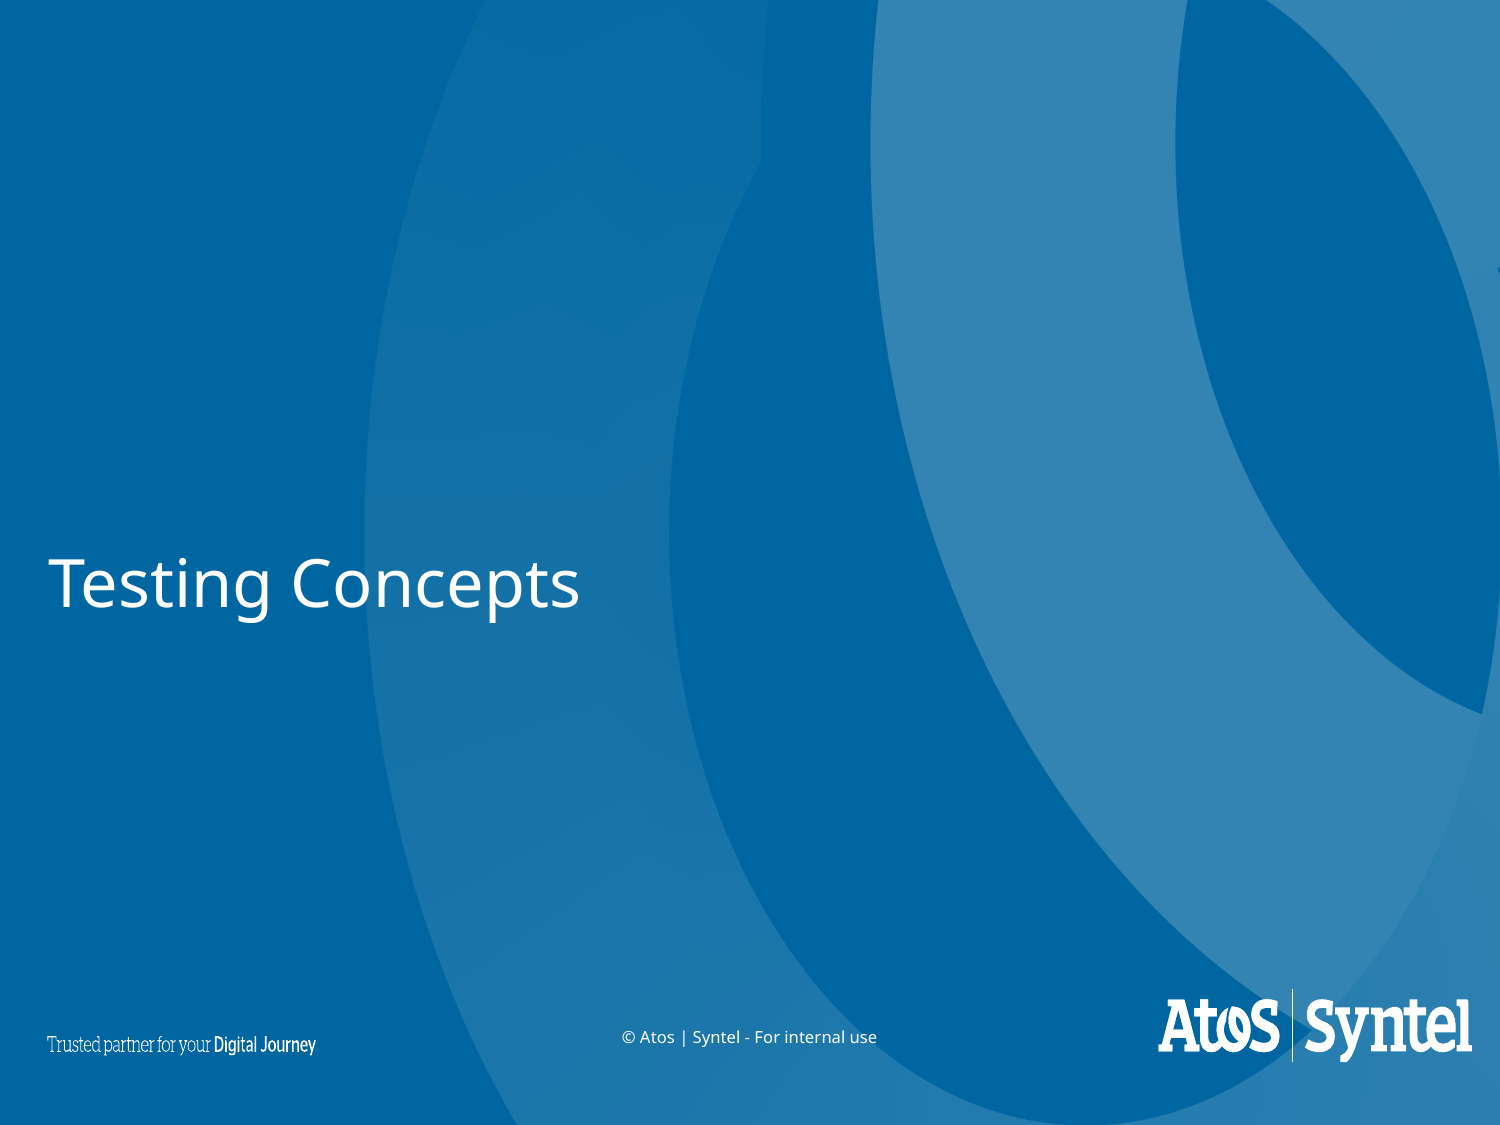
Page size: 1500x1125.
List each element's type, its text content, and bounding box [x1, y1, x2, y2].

picture [0, 0, 1500, 1125]
title Testing Concepts [48, 511, 1422, 614]
